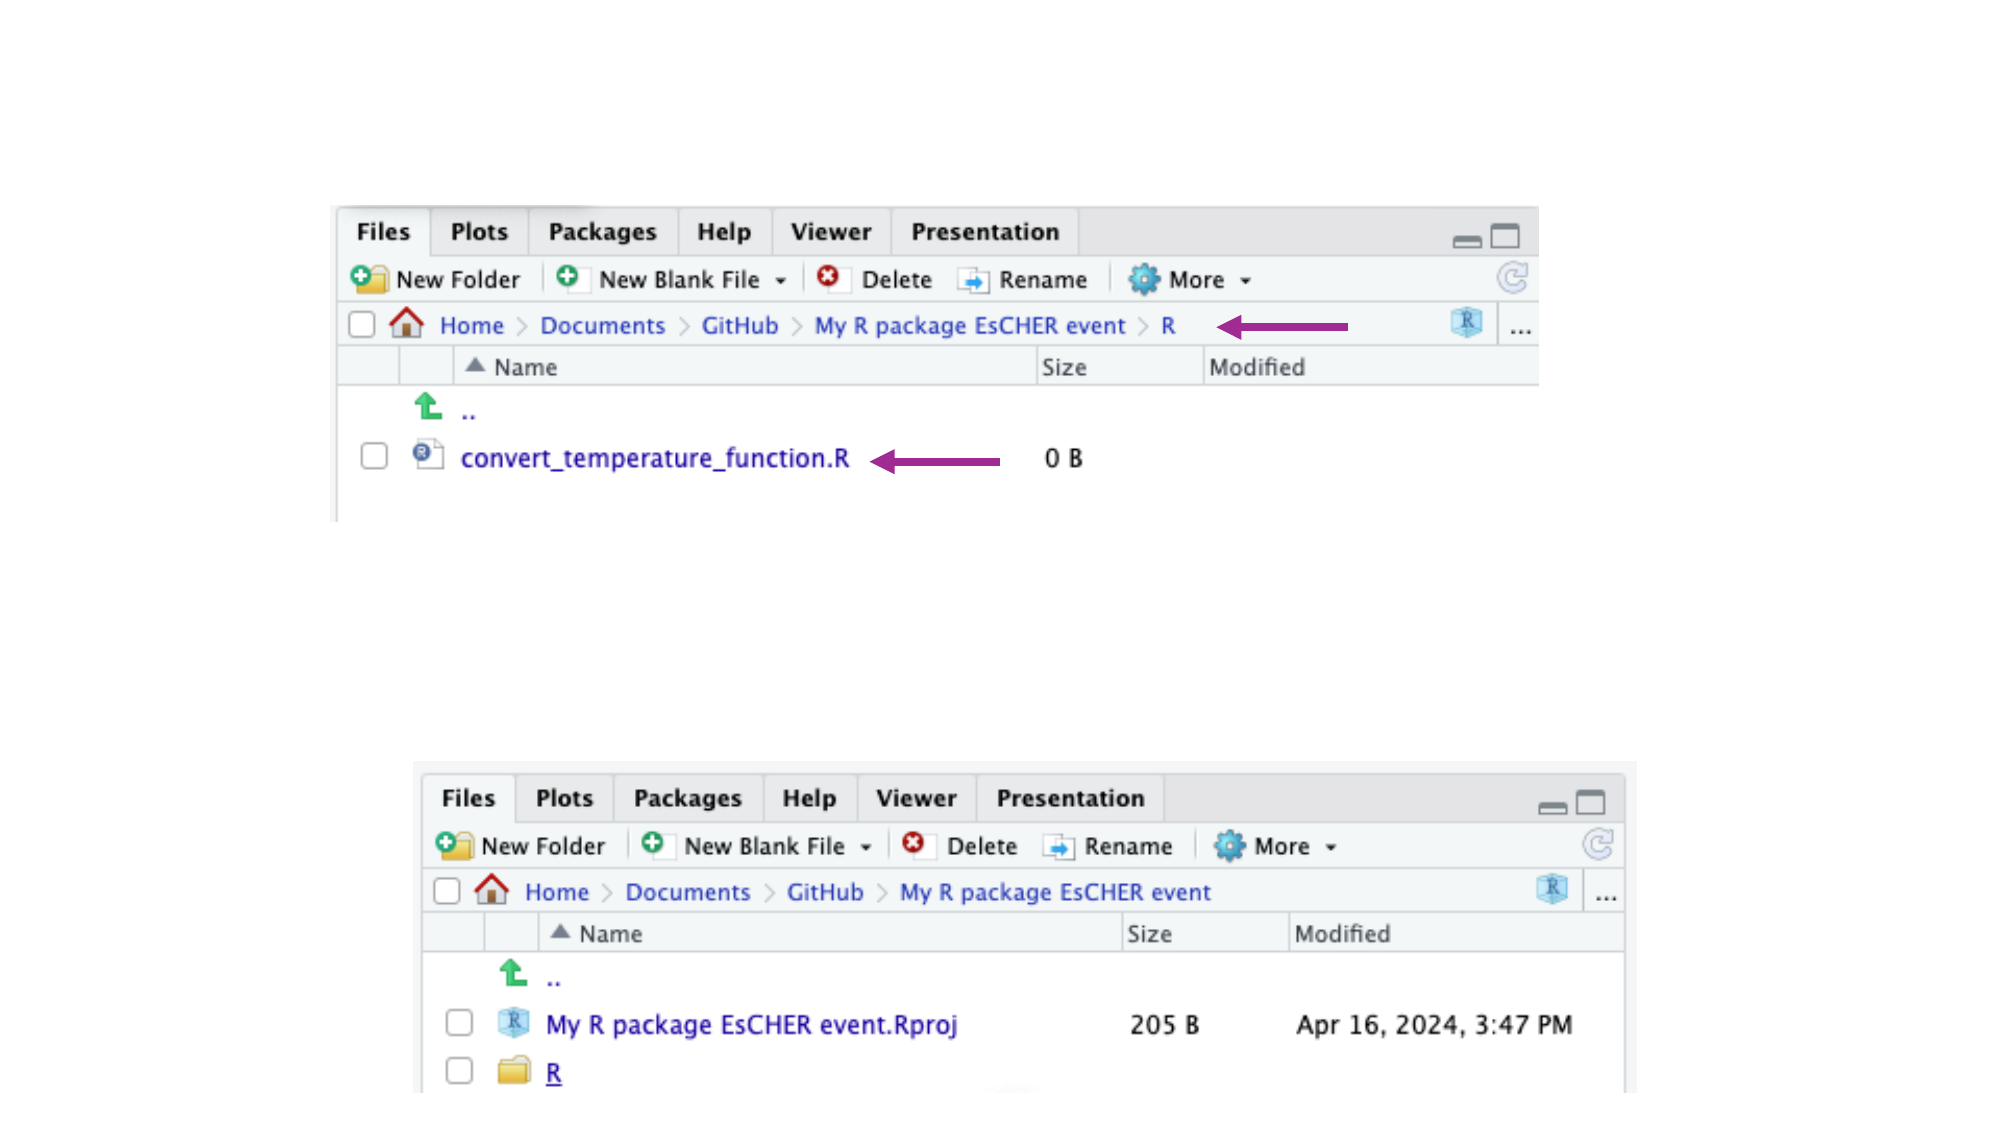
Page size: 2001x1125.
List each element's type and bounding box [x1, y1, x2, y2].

picture [329, 204, 1540, 523]
picture [412, 760, 1637, 1094]
